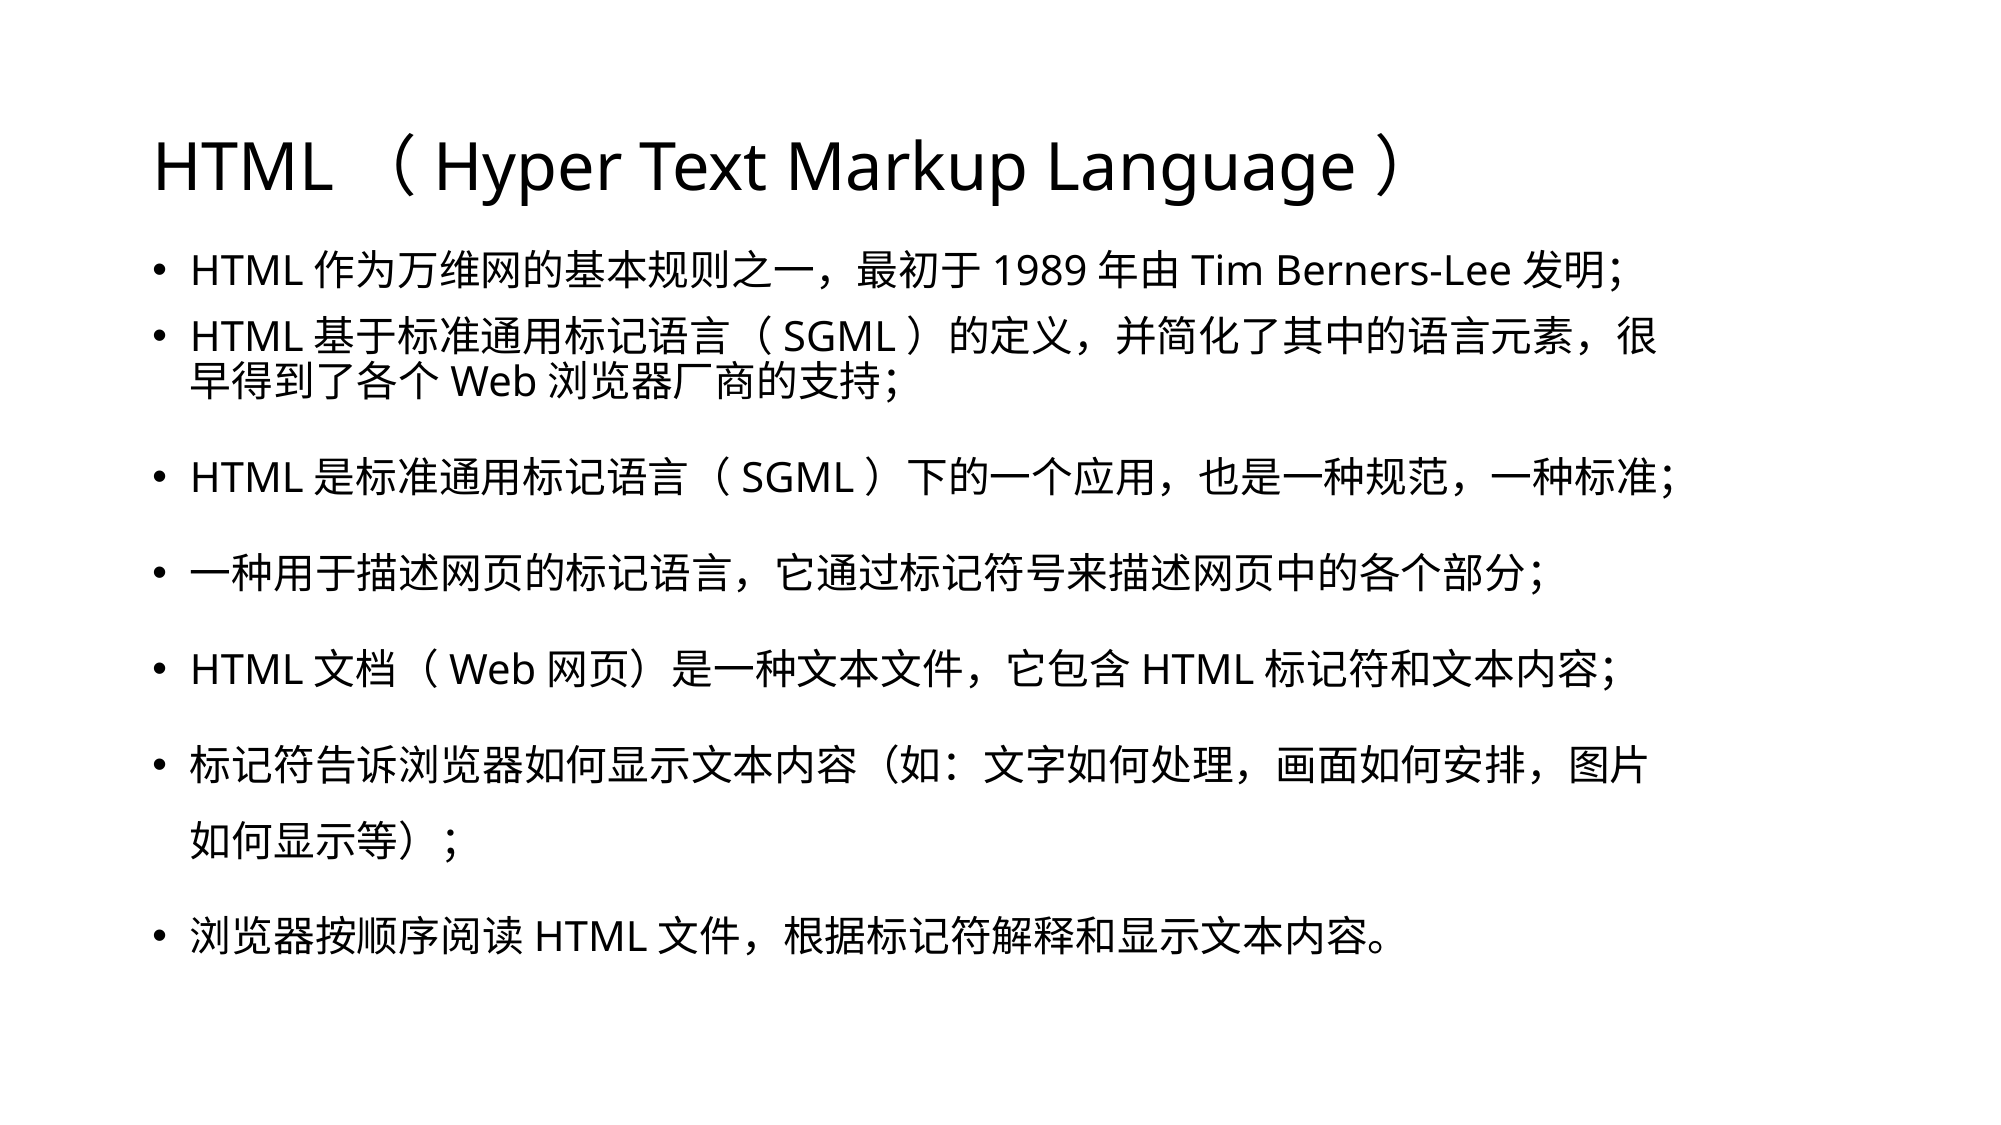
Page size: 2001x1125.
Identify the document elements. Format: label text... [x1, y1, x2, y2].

title HTML（Hyper Text Markup Language） [137, 59, 1863, 278]
list HTML作为万维网的基本规则之一，最初于1989年由Tim Berners-Lee发明； HTML基于标准通用标记语言（SGML）的定义，并简化了其中的语言元素，很早得到了各个Web浏览器厂商的支持； HTML是标准通用标记语言（SGML）下的一个应用，也是一种规范，一种标准； 一种用于描述网页的标记语言，它通过标记符号来描述网页中的各个部分； HTML文档（Web网页）是一种文本文件，它包含HTML标记符和文本内容； 标记符告诉浏览器如何显示文本内容（如：文字如何处理，画面如何安排，图片如何显示等）； 浏览器按顺序阅读HTML文件，根据标记符解释和显示文本内容。 [137, 241, 1679, 972]
